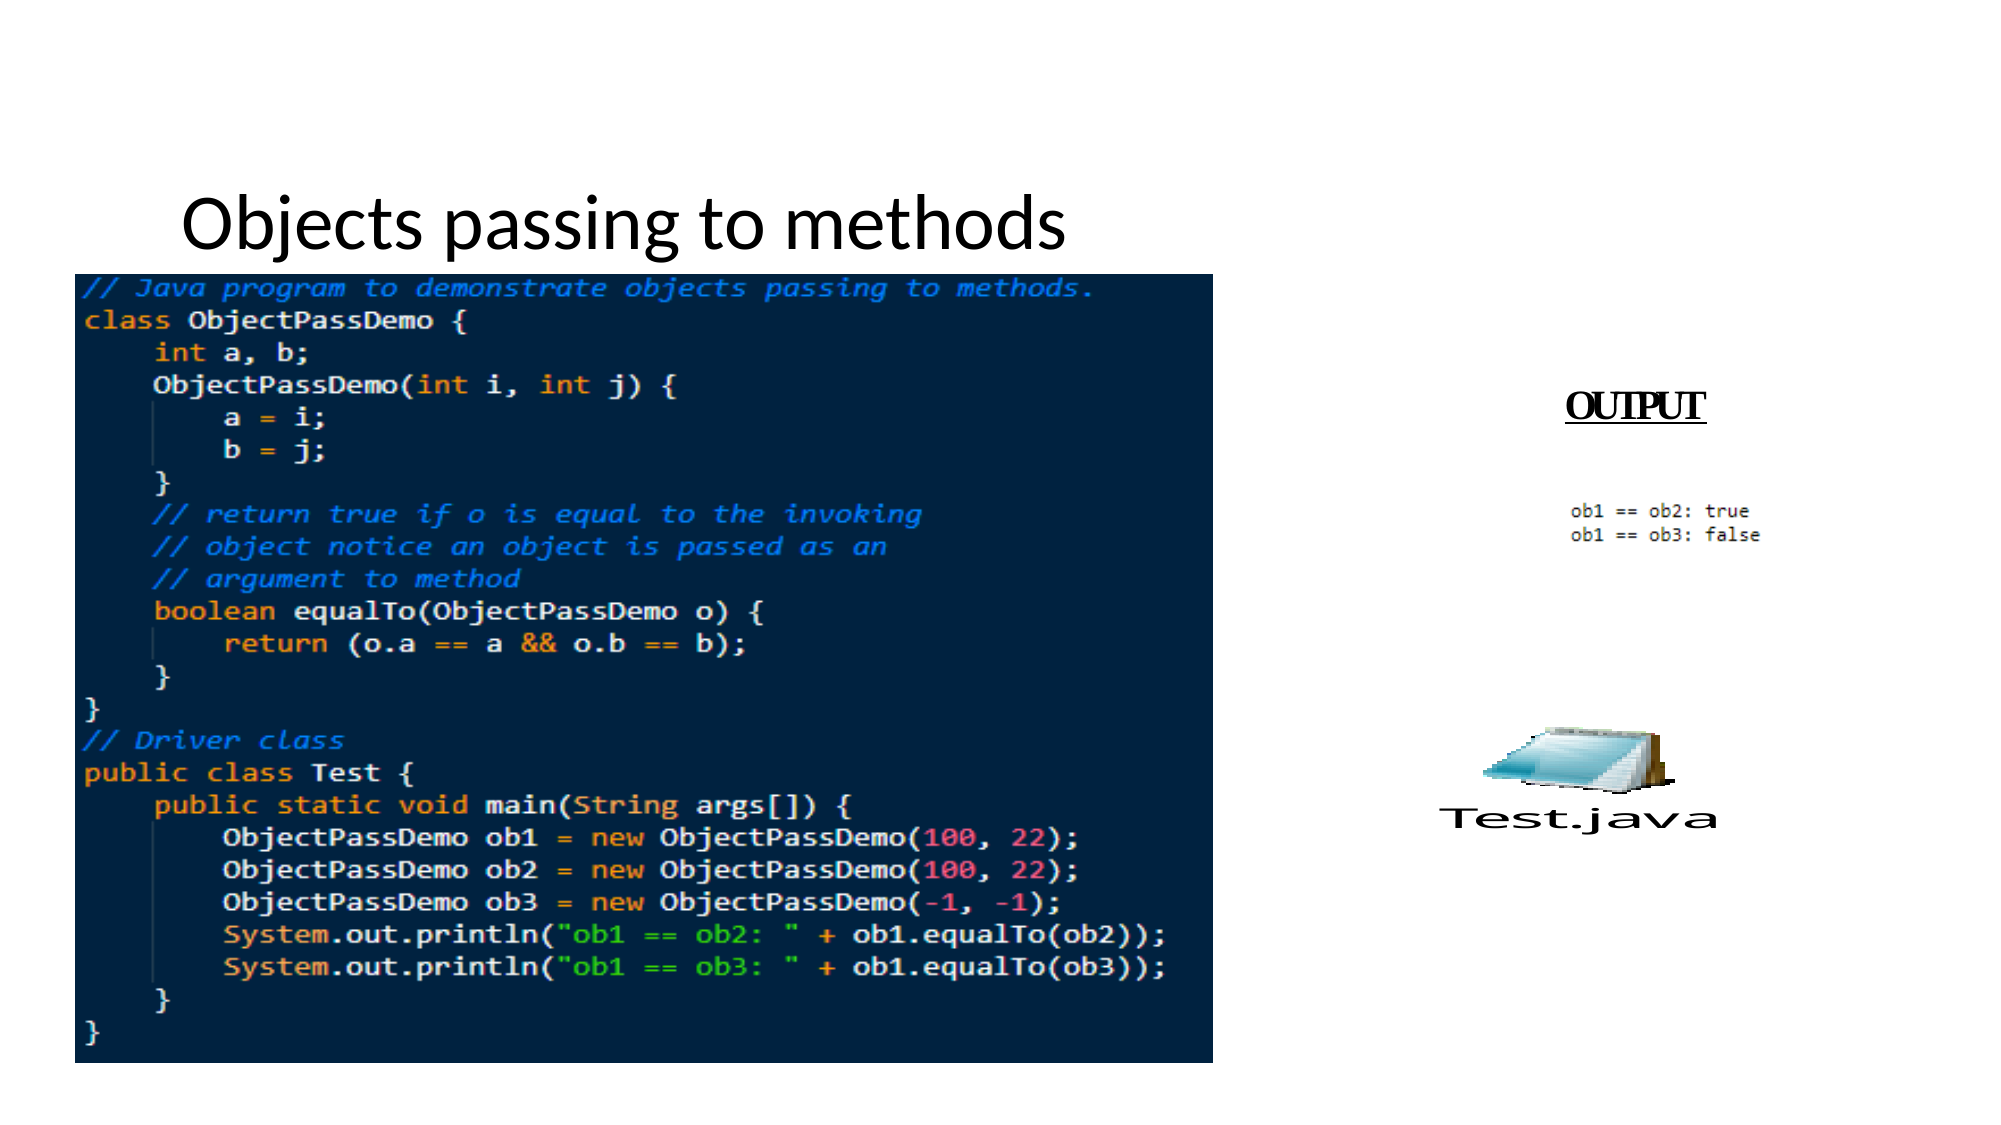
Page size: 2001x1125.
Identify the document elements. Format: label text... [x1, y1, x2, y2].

picture [1560, 492, 1865, 570]
picture [74, 274, 1213, 1063]
text_box OUTPUT [1562, 375, 1713, 428]
title Objects passing to methods [166, 173, 1834, 275]
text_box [1412, 724, 1747, 847]
